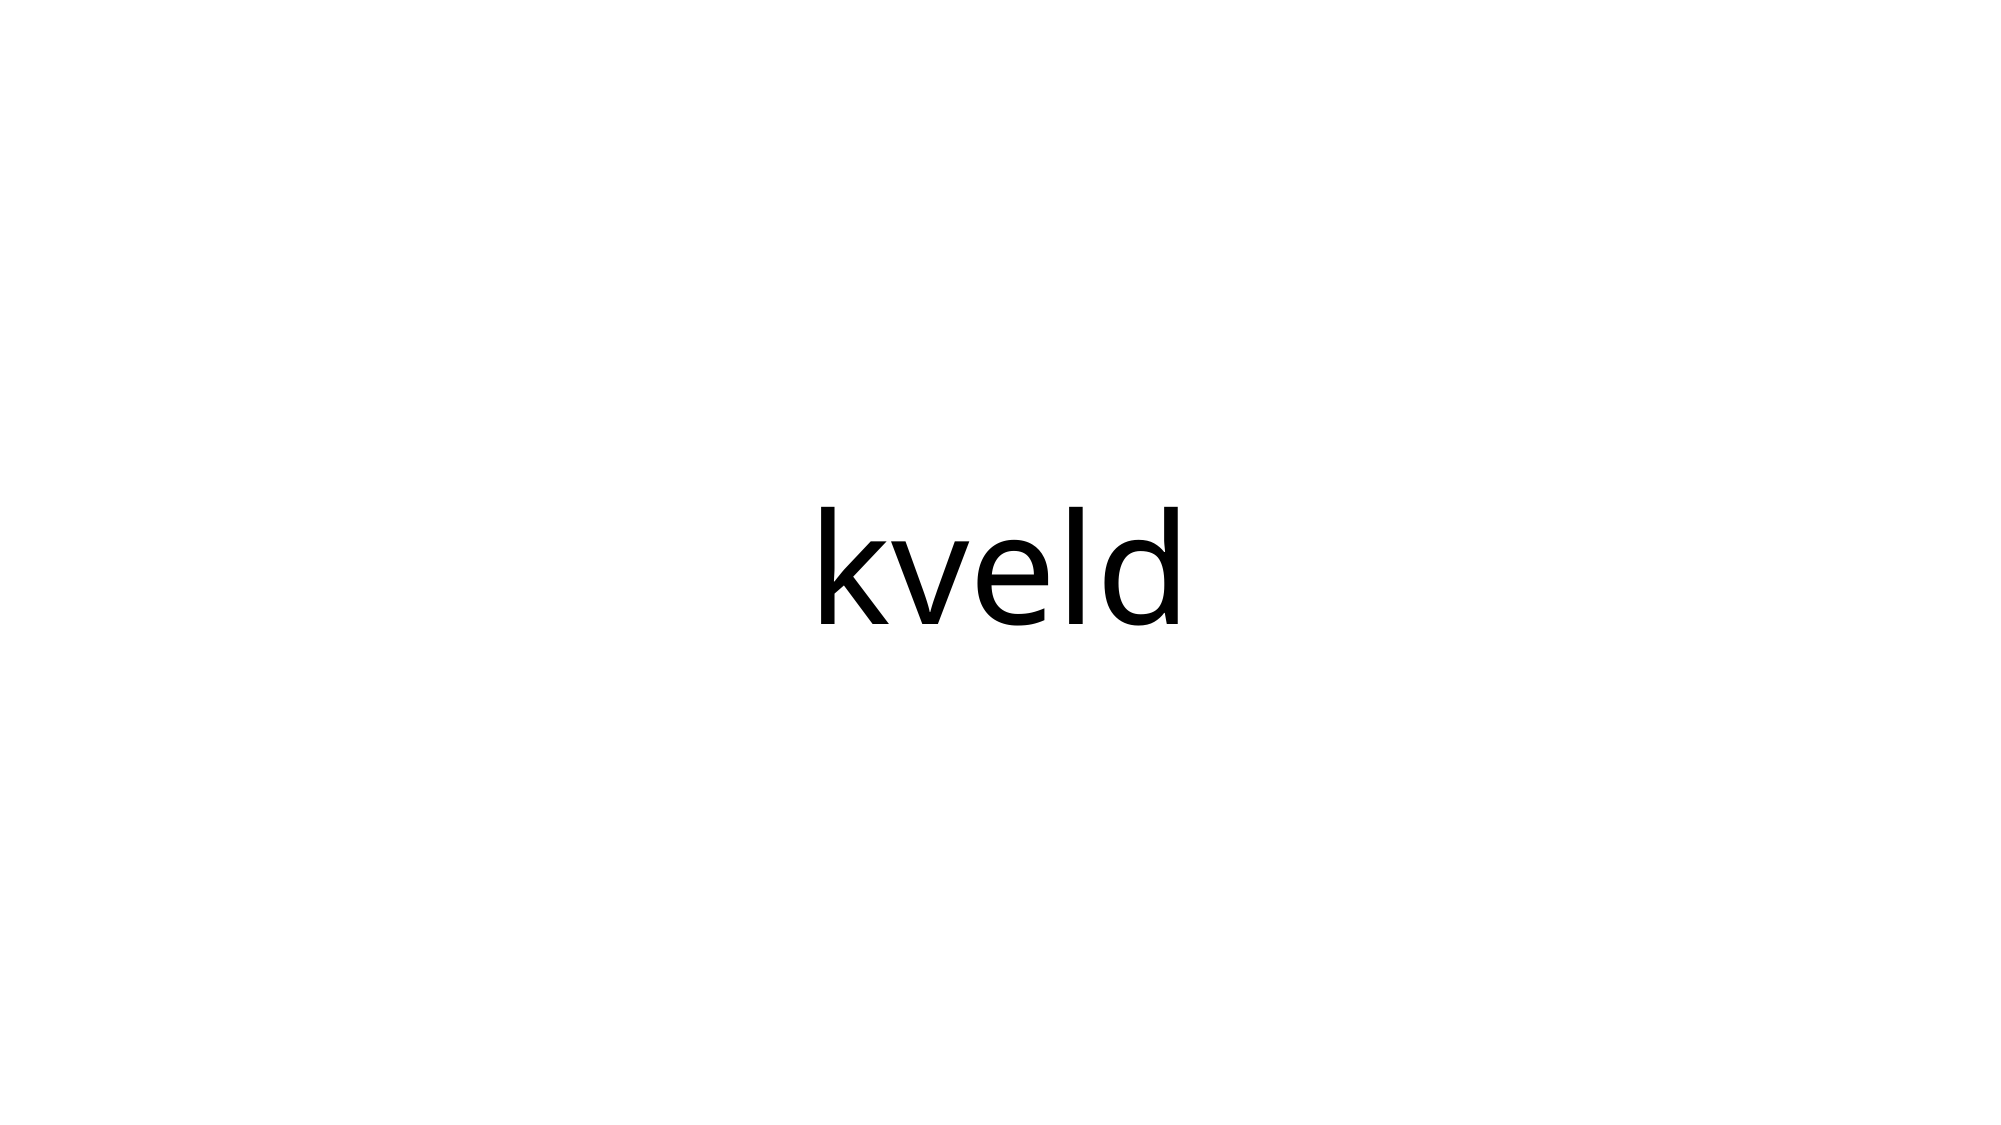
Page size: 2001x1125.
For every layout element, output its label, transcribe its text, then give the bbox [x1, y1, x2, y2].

title kveld [103, 482, 1897, 643]
